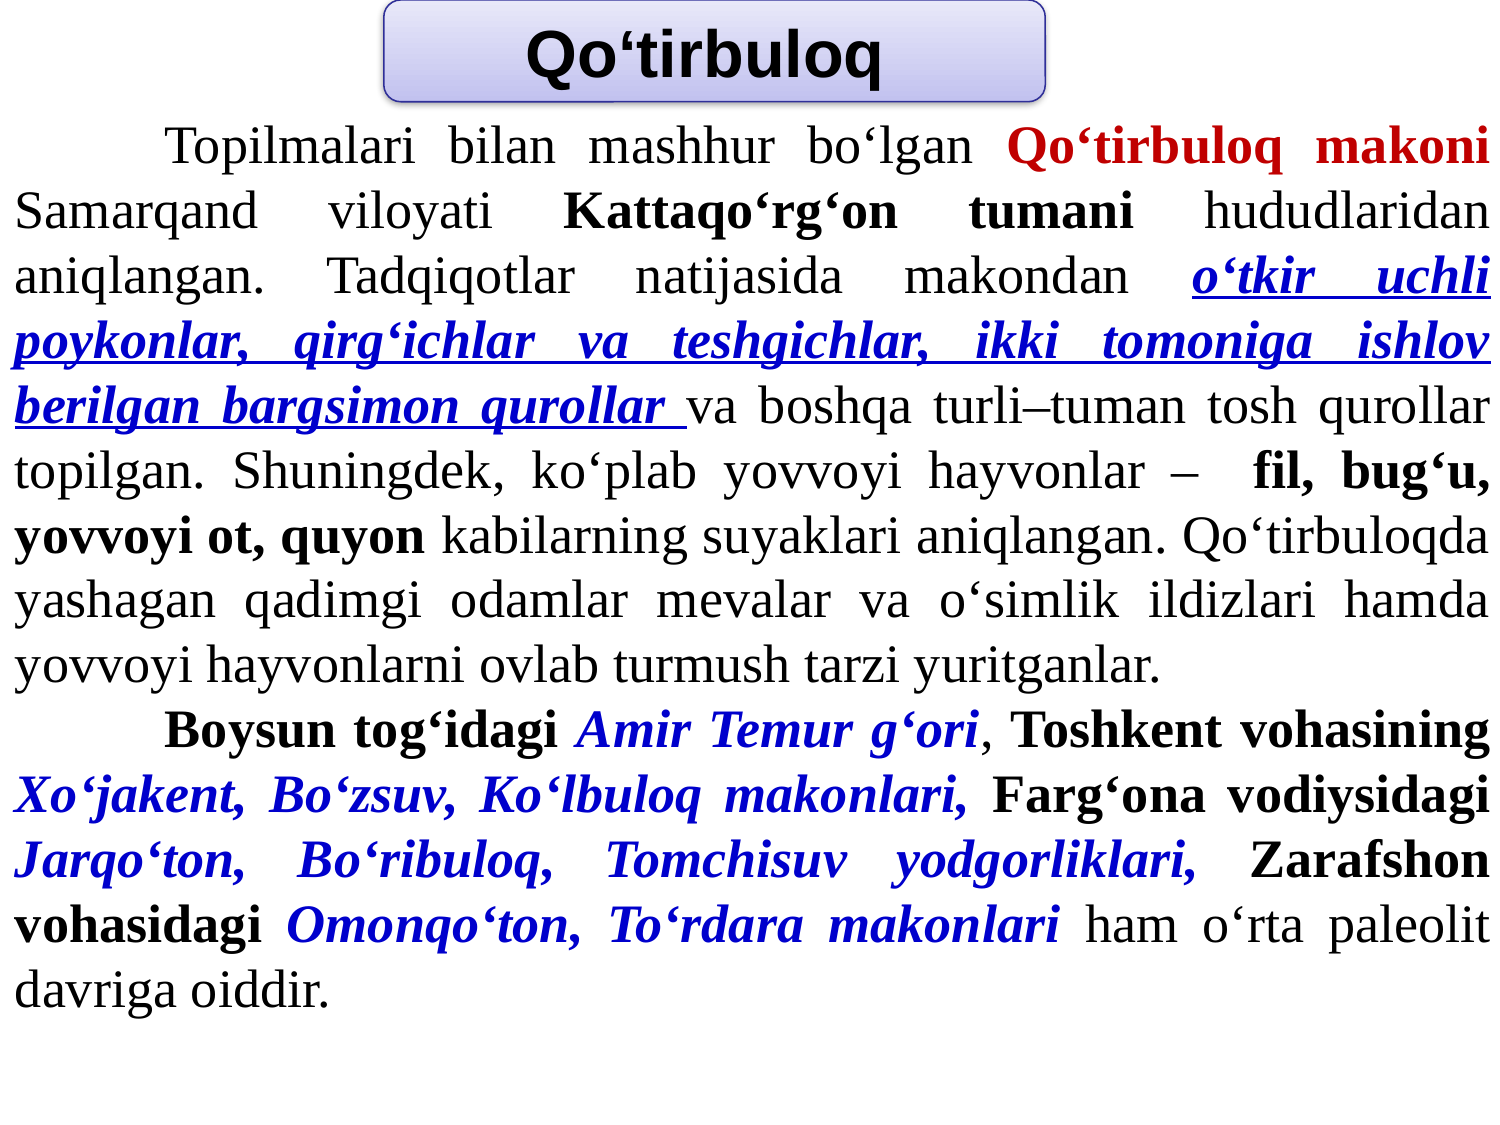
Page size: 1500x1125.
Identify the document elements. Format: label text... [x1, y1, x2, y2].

text_box Topilmalari bilan mashhur bo‘lgan Qo‘tirbuloq makoni Samarqand viloyati Kattaqo‘rg‘on tumani hududlaridan aniqlangan. Tadqiqotlar natijasida makondan o‘tkir uchli poykonlar, qirg‘ichlar va teshgichlar, ikki tomoniga ishlov berilgan bargsimon qurollar va boshqa turli–tuman tosh qurollar topilgan. Shuningdek, ko‘plab yovvoyi hayvonlar – fil, bug‘u, yovvoyi ot, quyon kabilarning suyaklari aniqlangan. Qo‘tirbuloqda yashagan qadimgi odamlar mevalar va o‘simlik ildizlari hamda yovvoyi hayvonlarni ovlab turmush tarzi yuritganlar. Boysun tog‘idagi Amir Temur g‘ori, Toshkent vohasining Xo‘jakent, Bo‘zsuv, Ko‘lbuloq makonlari, Farg‘ona vodiysidagi Jarqo‘ton, Bo‘ribuloq, Tomchisuv yodgorliklari, Zarafshon vohasidagi Omonqo‘ton, To‘rdara makonlari ham o‘rta paleolit davriga oiddir. [0, 101, 1500, 1026]
text_box Qo‘tirbuloq [383, 0, 1047, 103]
